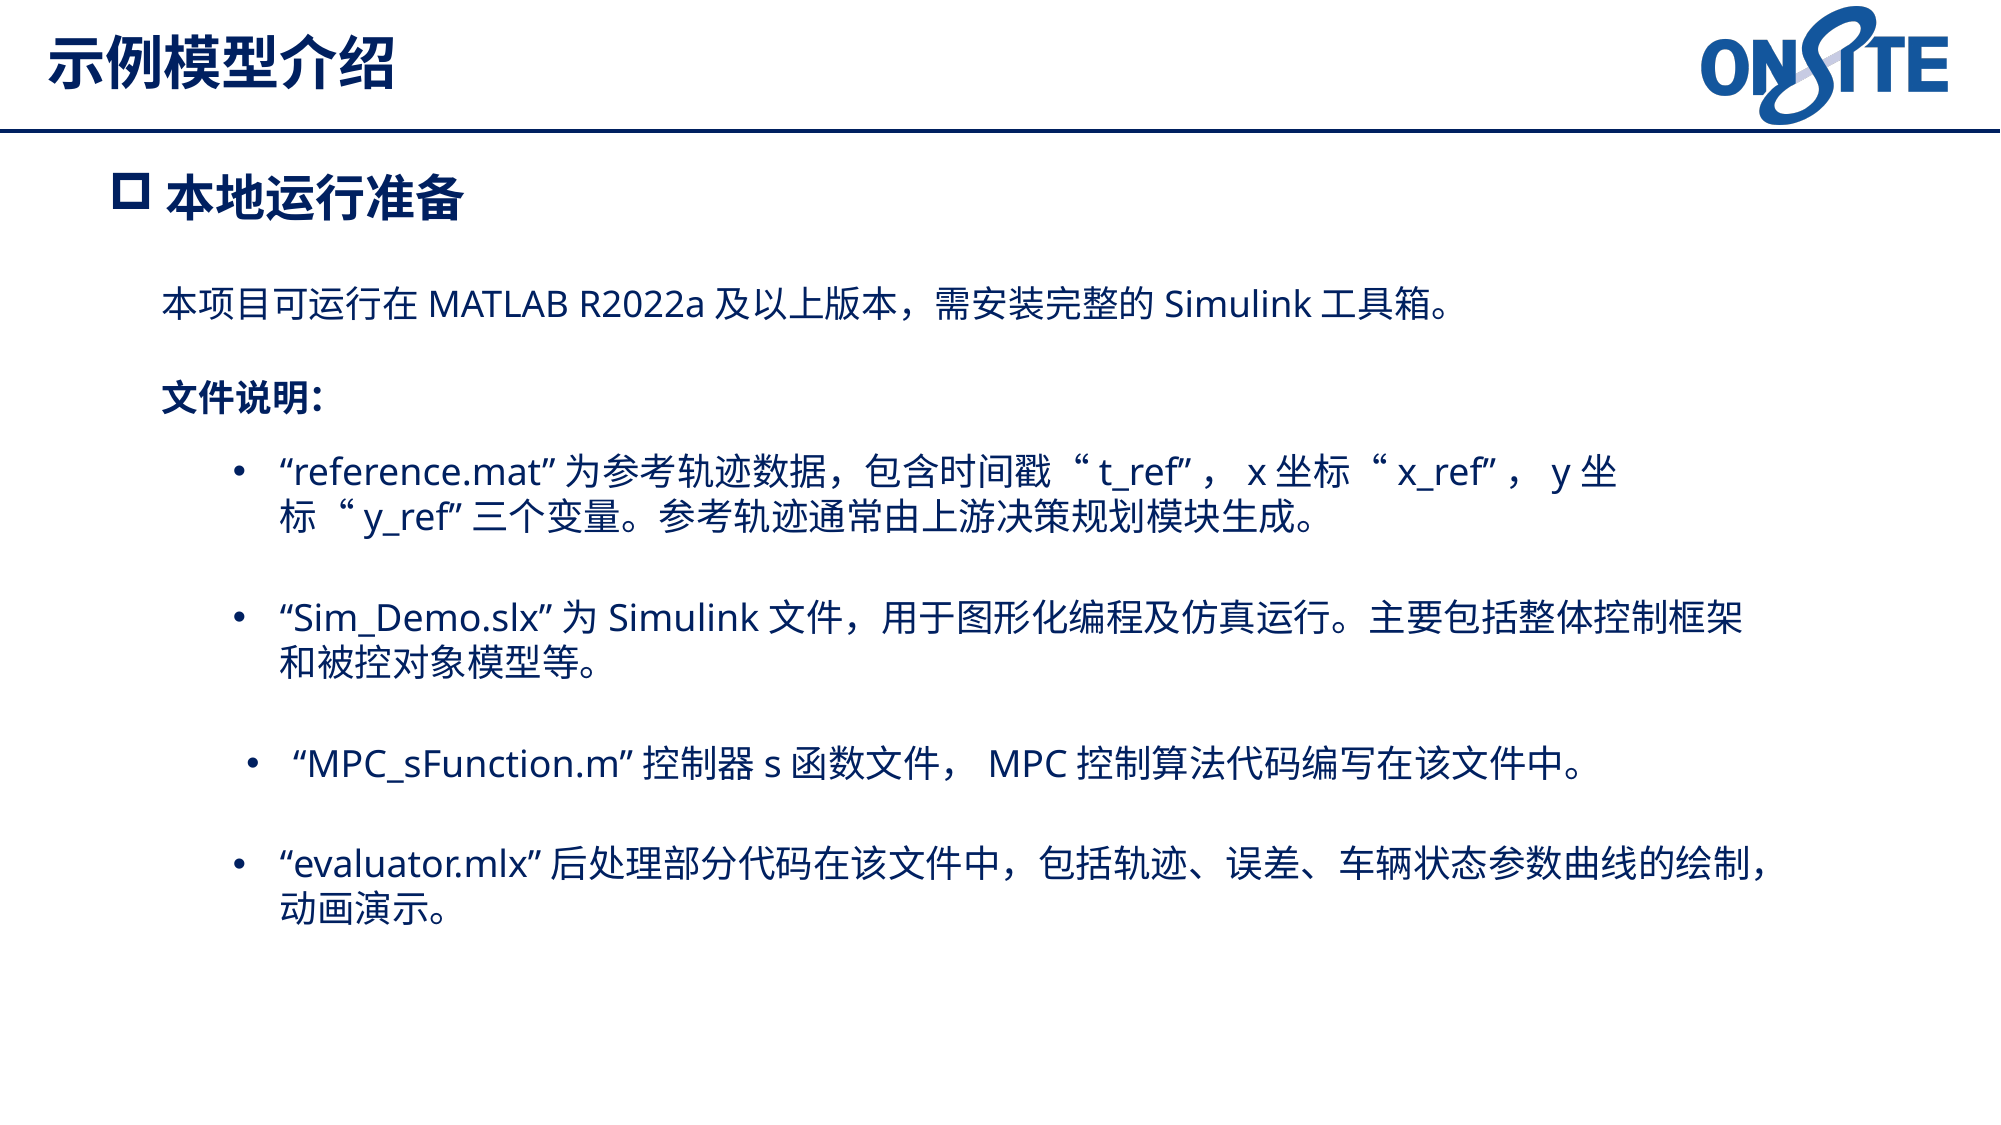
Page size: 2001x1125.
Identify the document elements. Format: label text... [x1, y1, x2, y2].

text_box “evaluator.mlx”后处理部分代码在该文件中，包括轨迹、误差、车辆状态参数曲线的绘制，动画演示。 [218, 833, 1782, 938]
text_box “Sim_Demo.slx”为Simulink文件，用于图形化编程及仿真运行。主要包括整体控制框架和被控对象模型等。 [218, 586, 1782, 692]
text_box 本项目可运行在MATLAB R2022a及以上版本，需安装完整的Simulink工具箱。 [147, 251, 1925, 333]
text_box 示例模型介绍 [32, 25, 1463, 107]
picture [1701, 6, 1948, 125]
text_box 文件说明： [147, 345, 407, 427]
text_box “MPC_sFunction.m”控制器s函数文件，MPC控制算法代码编写在该文件中。 [231, 732, 1617, 793]
title 本地运行准备 [93, 159, 1360, 242]
text_box “reference.mat”为参考轨迹数据，包含时间戳“t_ref”，x坐标“x_ref”，y坐标“y_ref”三个变量。参考轨迹通常由上游决策规划模块生成。 [218, 440, 1782, 545]
